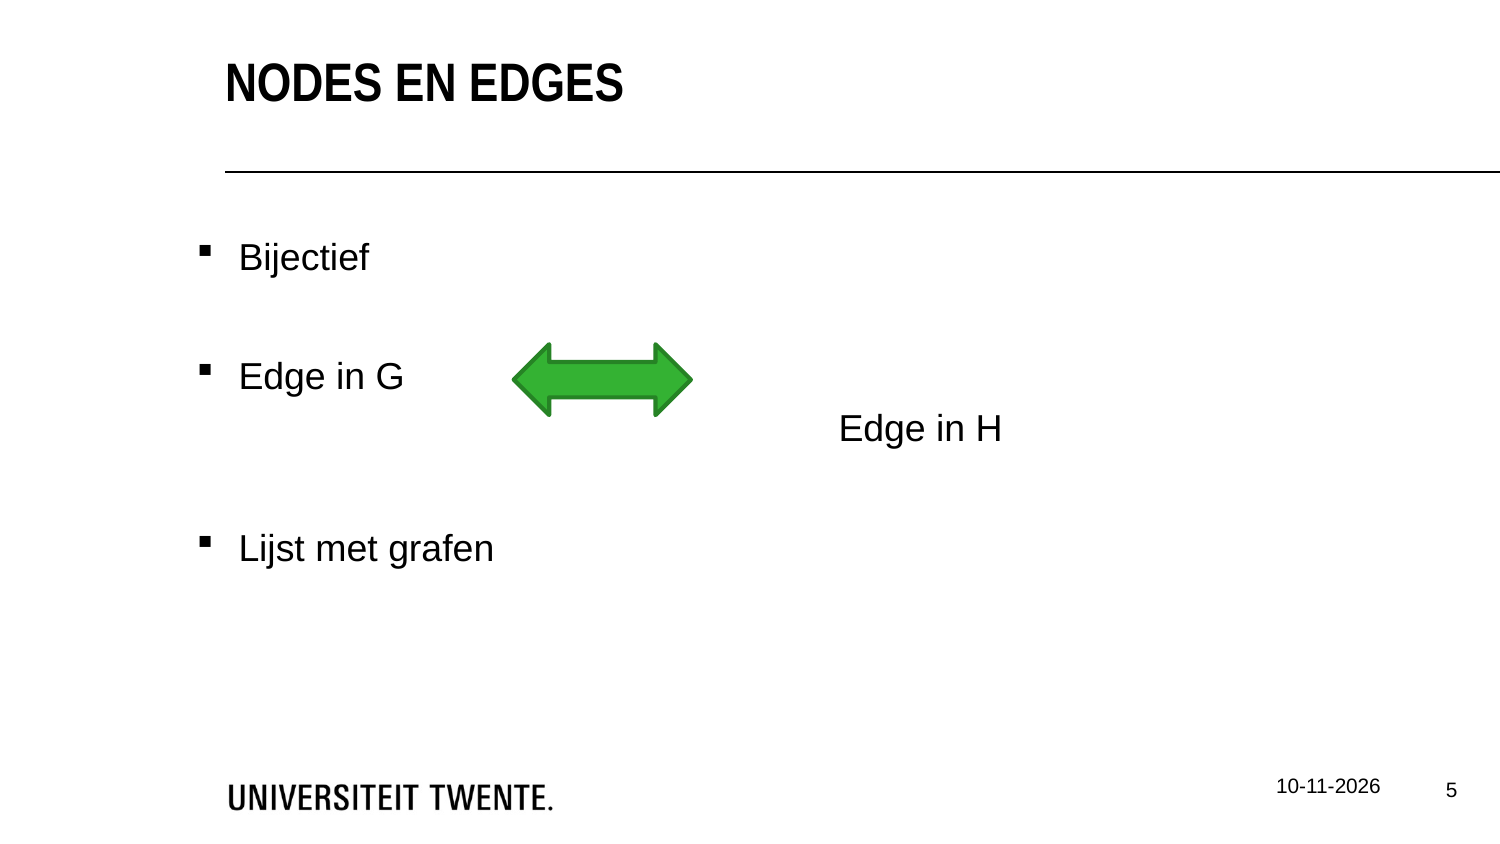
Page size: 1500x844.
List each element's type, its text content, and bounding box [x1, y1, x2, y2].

text_box [511, 342, 693, 418]
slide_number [1241, 759, 1397, 819]
slide_number 5 [1395, 763, 1458, 823]
list Bijectief Edge in G Edge in H Lijst met grafen [196, 218, 1429, 657]
list Nodes en edges [224, 21, 1451, 113]
picture [204, 759, 575, 835]
